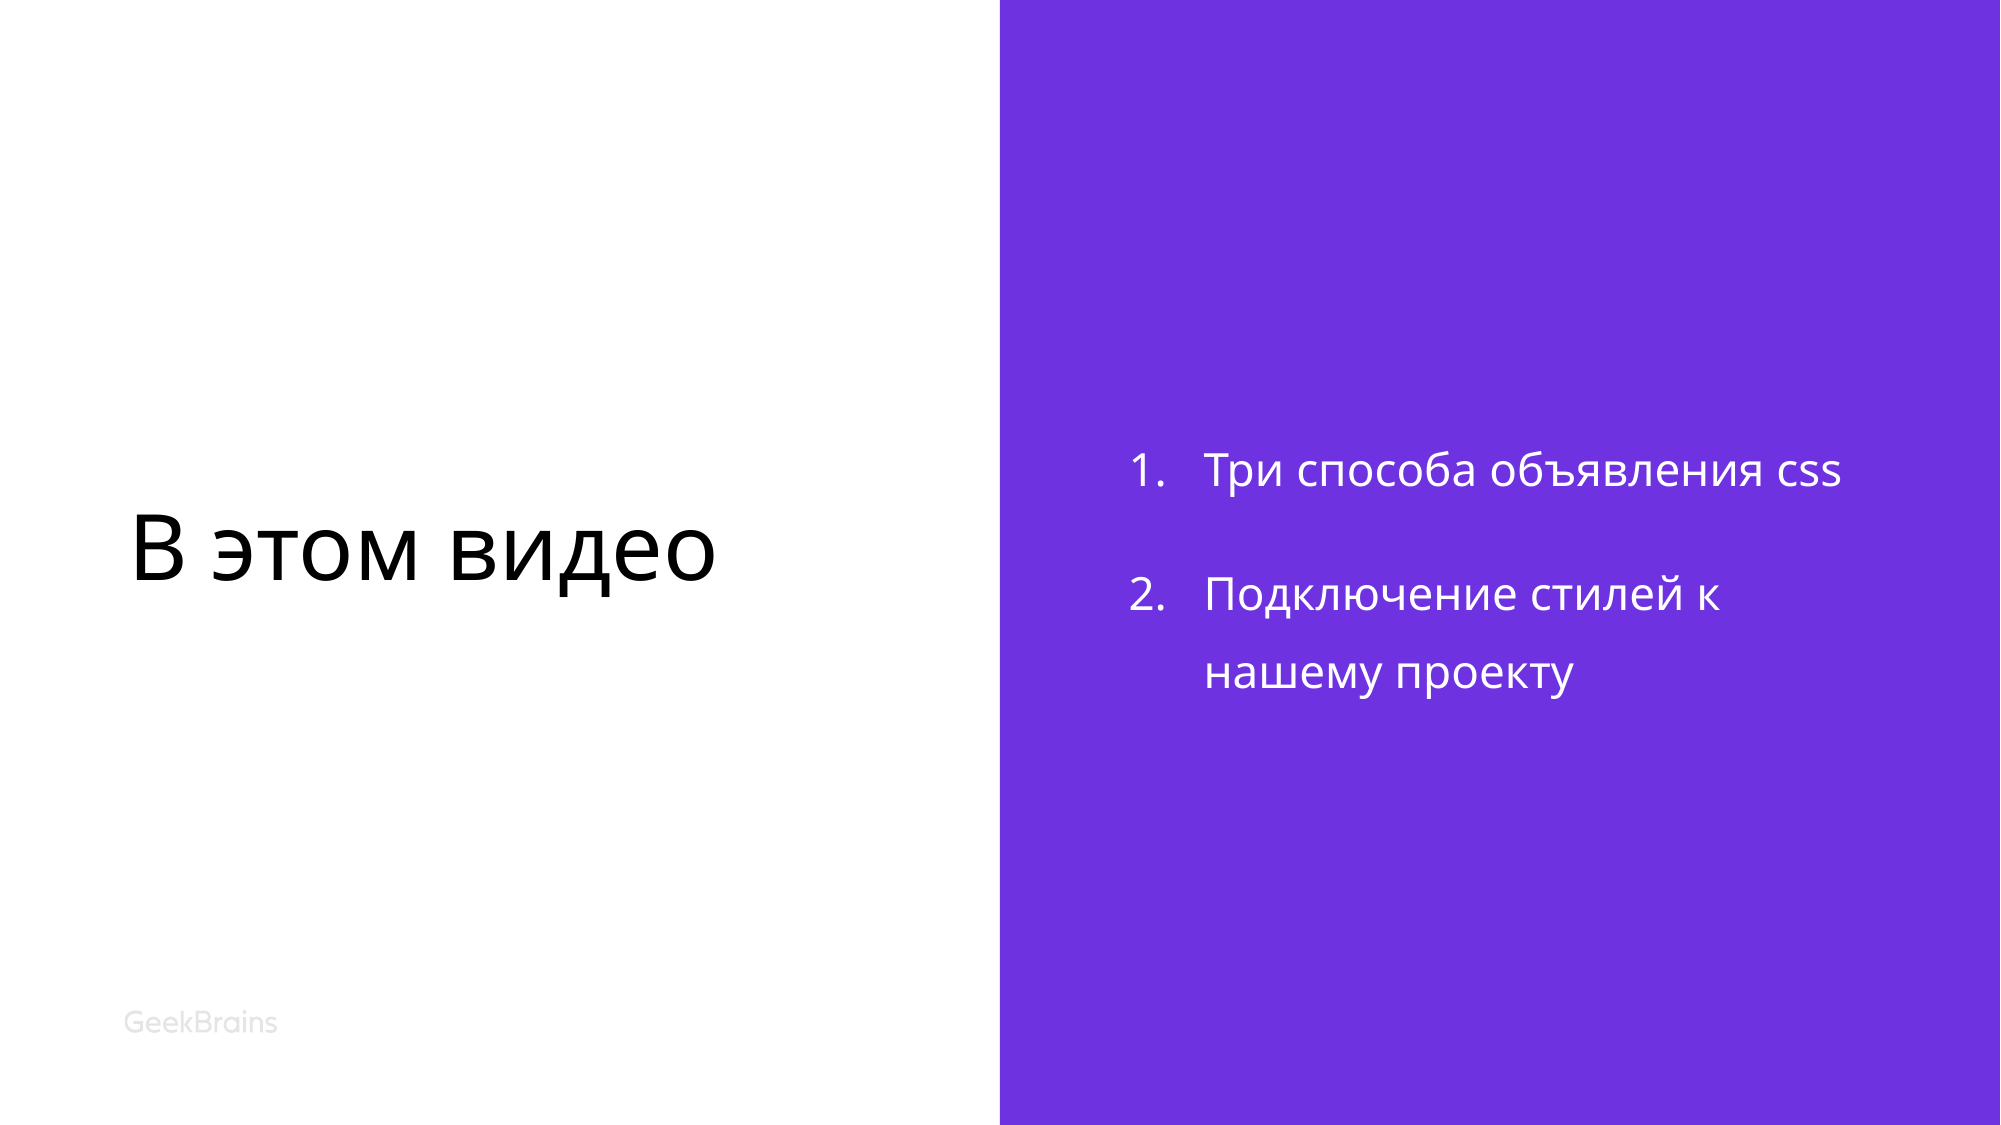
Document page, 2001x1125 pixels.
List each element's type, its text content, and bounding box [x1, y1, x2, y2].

title В этом видео [113, 113, 882, 1002]
list Три способа объявления css Подключение стилей к нашему проекту [1113, 113, 1882, 1002]
picture [124, 1010, 277, 1033]
